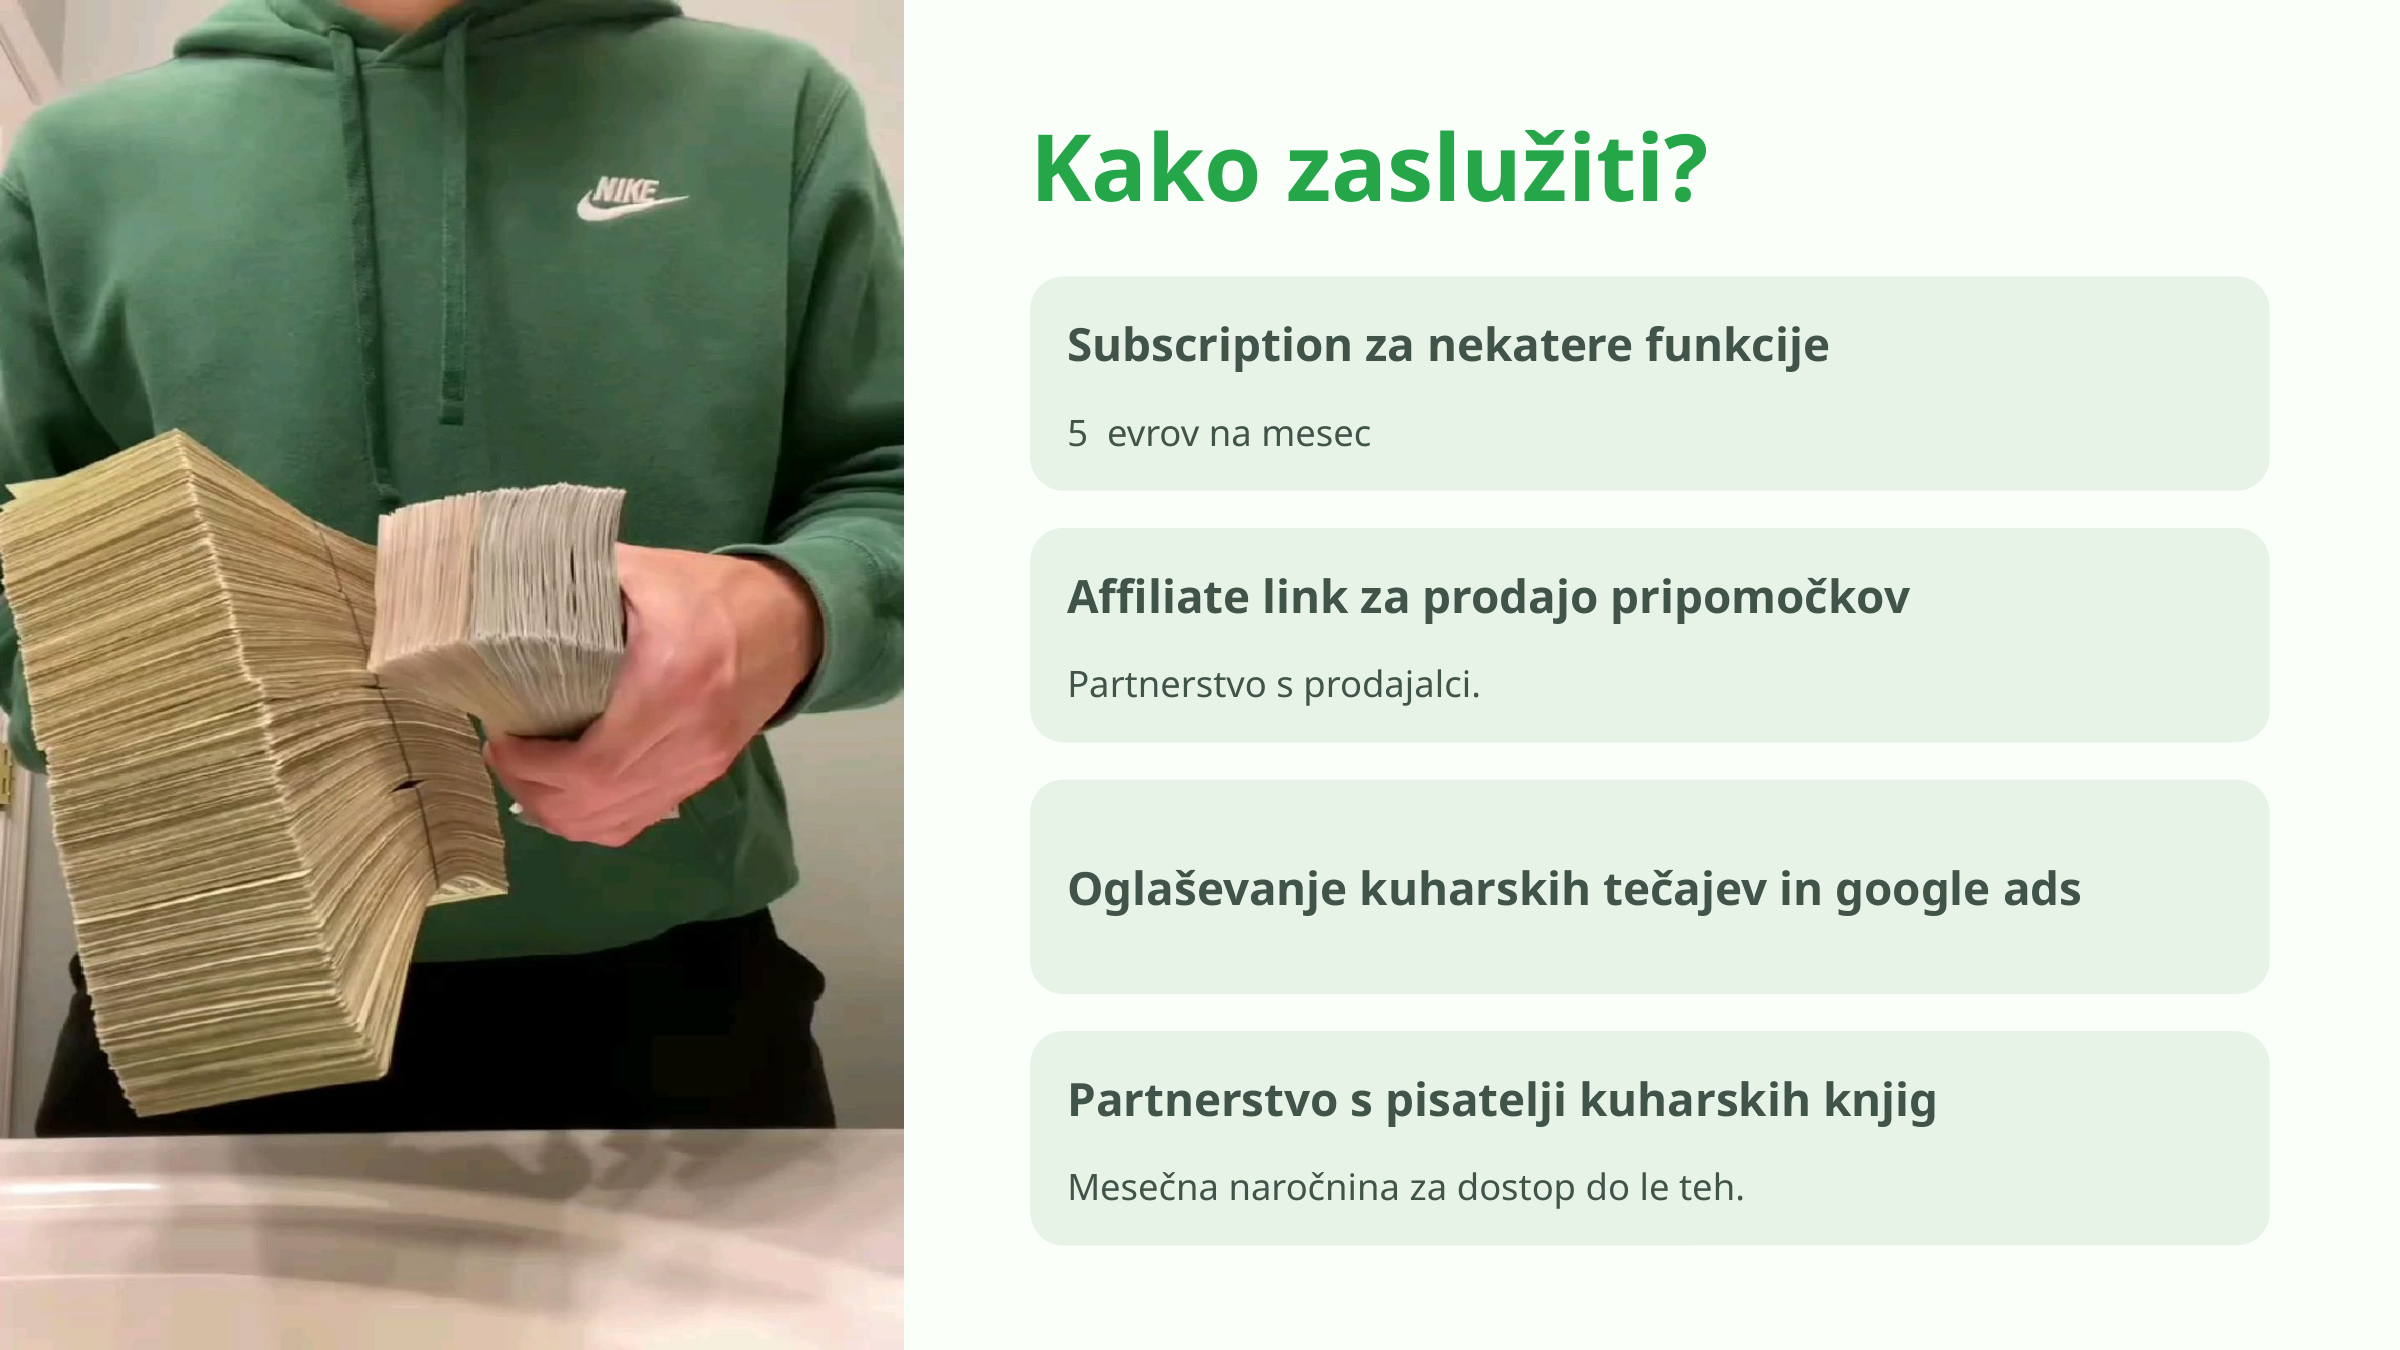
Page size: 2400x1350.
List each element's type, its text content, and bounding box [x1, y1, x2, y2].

text_box Subscription za nekatere funkcije [1067, 313, 1533, 372]
text_box Partnerstvo s prodajalci. [1067, 645, 2233, 706]
text_box [1030, 779, 2270, 994]
text_box Oglaševanje kuharskih tečajev in google ads [1067, 857, 2017, 897]
text_box Kako zaslužiti? [1030, 104, 2068, 221]
text_box [1030, 527, 2270, 743]
text_box Affiliate link za prodajo pripomočkov [1067, 565, 1696, 624]
text_box 5 evrov na mesec [1067, 394, 2233, 454]
text_box [1067, 897, 2233, 957]
text_box [1030, 276, 2270, 491]
text_box Mesečna naročnina za dostop do le teh. [1067, 1148, 2233, 1209]
text_box [1030, 1031, 2270, 1246]
picture [0, 0, 904, 1350]
text_box Partnerstvo s pisatelji kuharskih knjig [1067, 1068, 1533, 1127]
